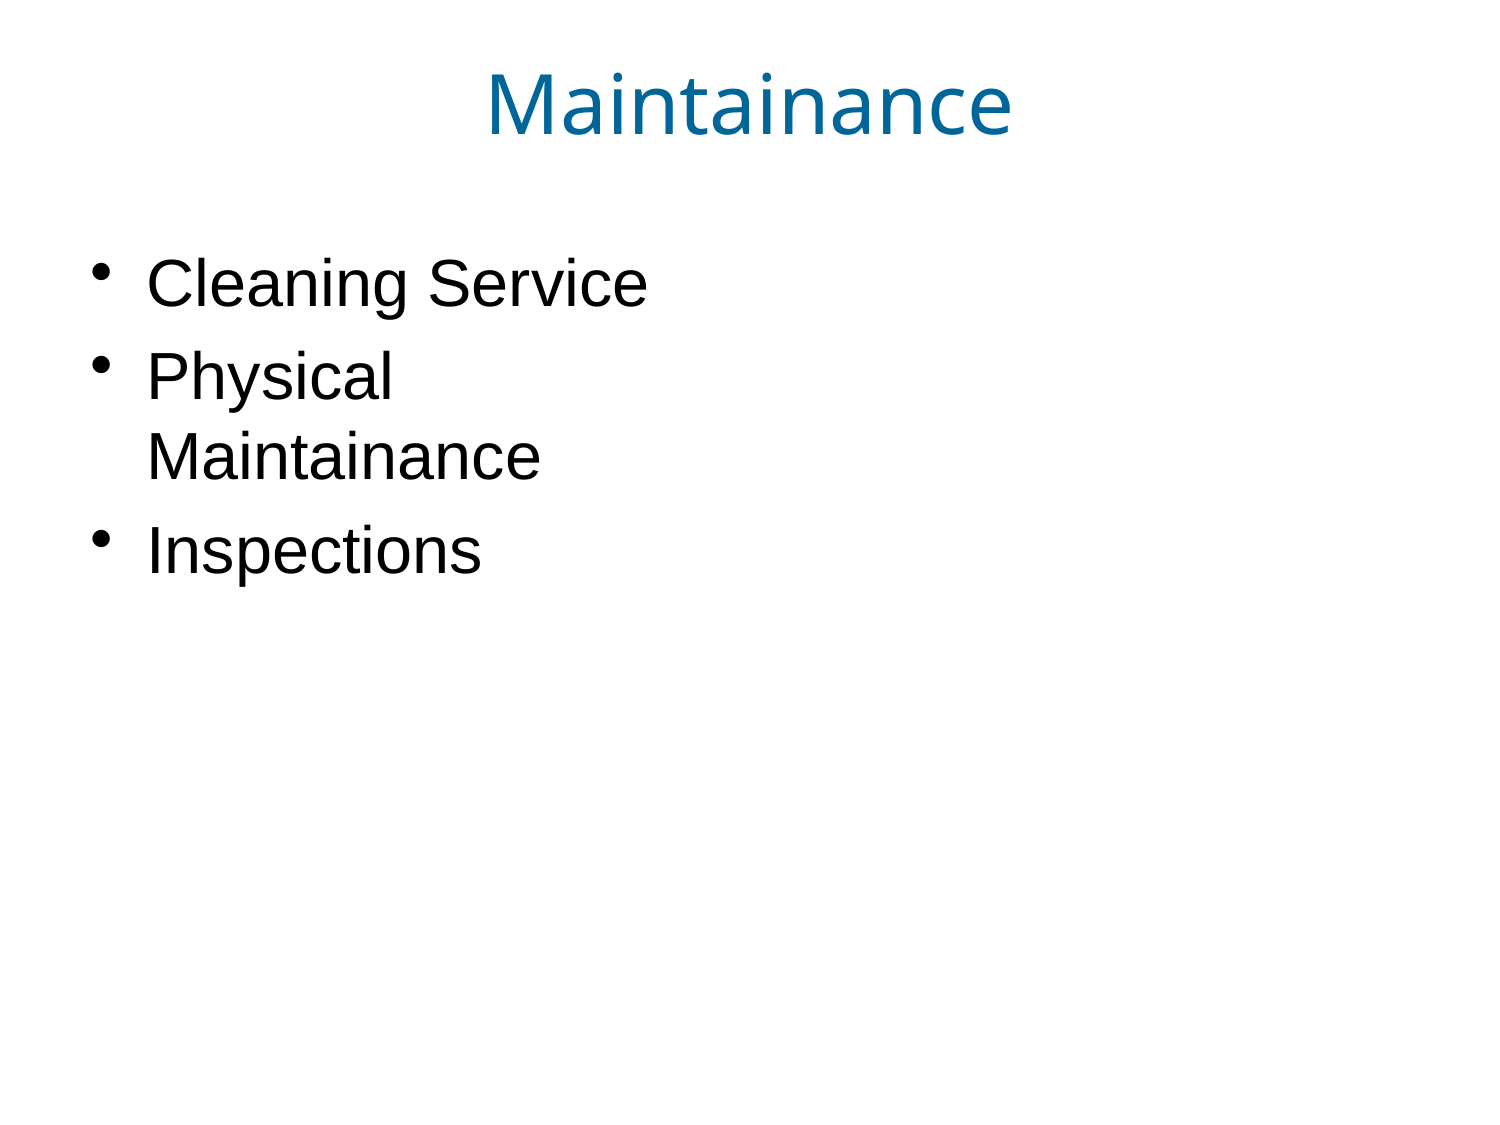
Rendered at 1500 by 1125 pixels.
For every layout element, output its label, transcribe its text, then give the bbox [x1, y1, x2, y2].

title Maintainance [75, 7, 1425, 195]
list Cleaning Service Physical Maintainance Inspections [75, 232, 729, 797]
